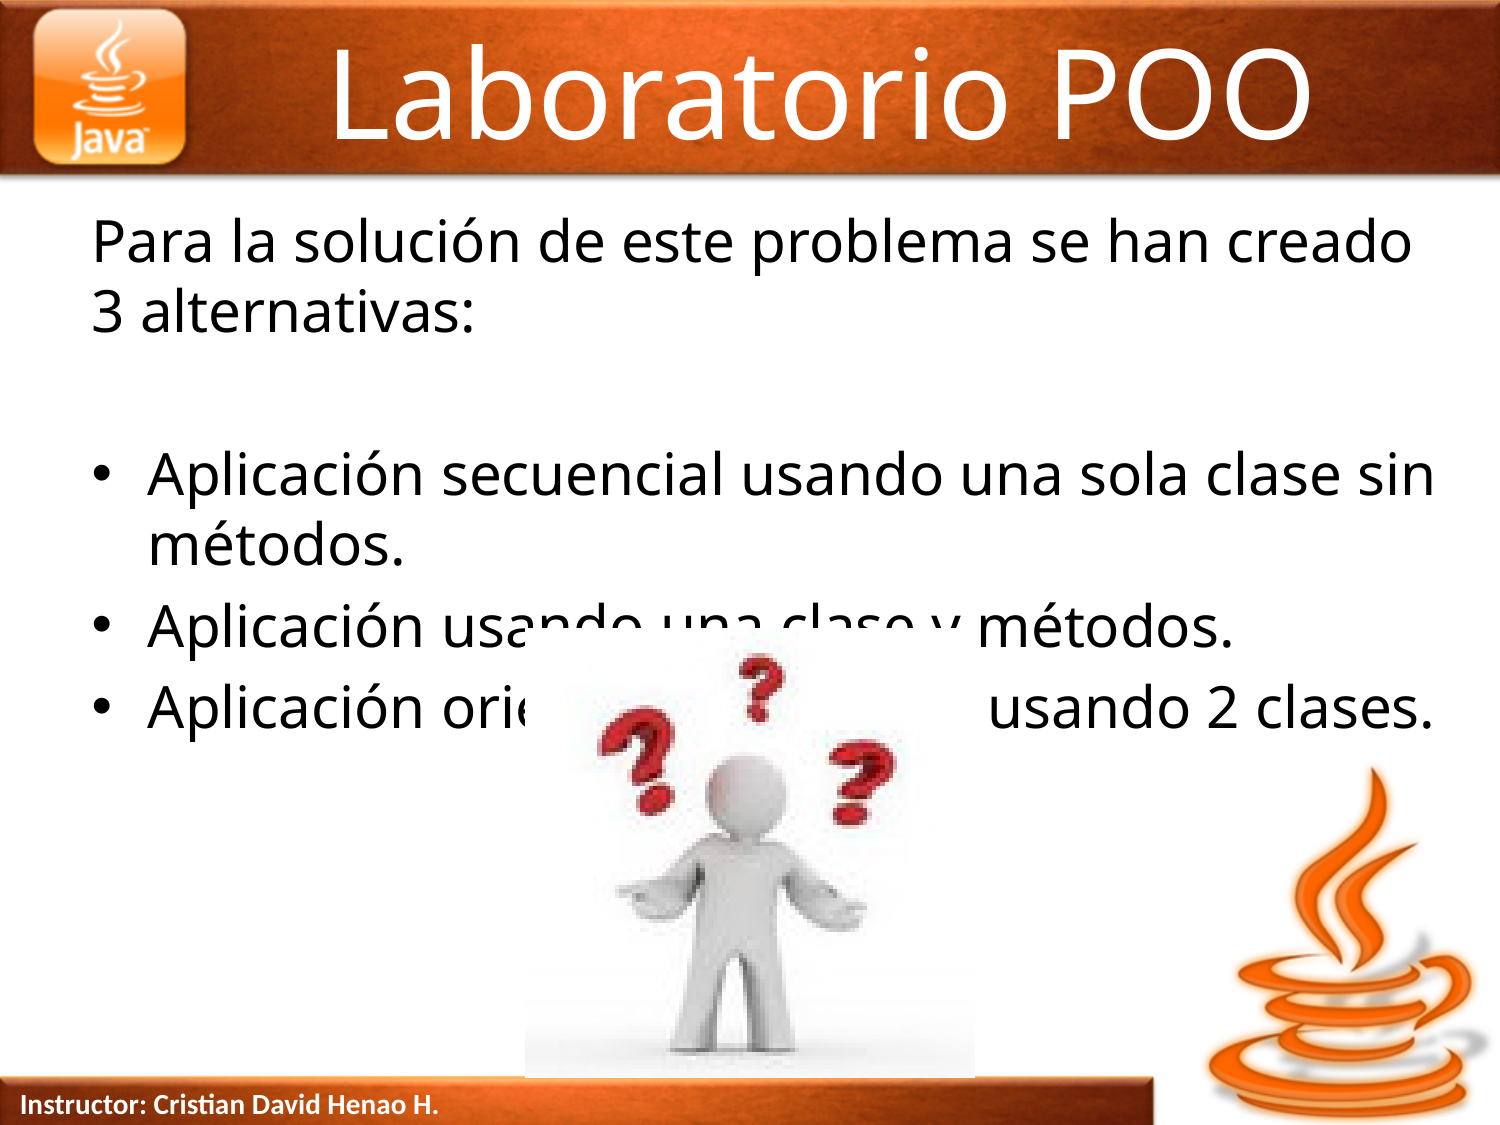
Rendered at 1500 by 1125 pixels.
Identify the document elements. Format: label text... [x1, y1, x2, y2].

title Laboratorio POO [218, 0, 1425, 183]
text_box Instructor: Cristian David Henao H. [4, 1082, 1140, 1124]
list Para la solución de este problema se han creado 3 alternativas: Aplicación secuencial usando una sola clase sin métodos. Aplicación usando una clase y métodos. Aplicación orientada a objetos usando 2 clases. [76, 196, 1459, 1059]
picture [0, 0, 1500, 1125]
